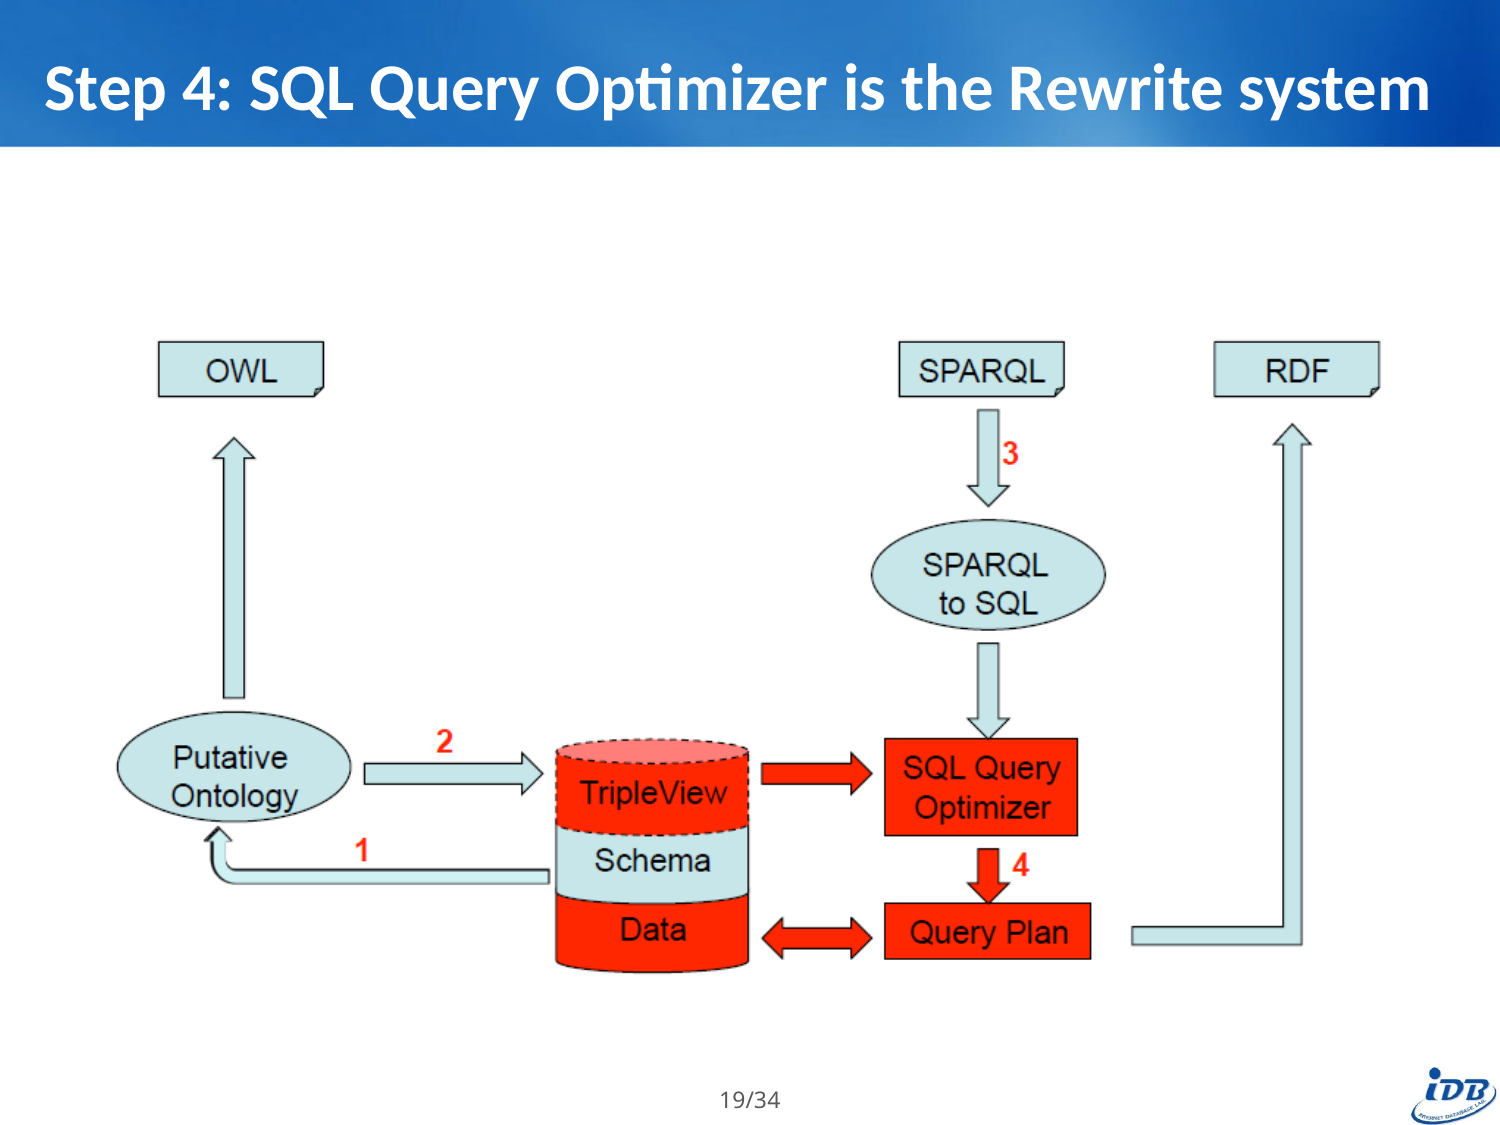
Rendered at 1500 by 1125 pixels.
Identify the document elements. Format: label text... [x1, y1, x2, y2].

title Step 4: SQL Query Optimizer is the Rewrite system [29, 19, 1471, 149]
picture [0, 0, 1500, 1125]
